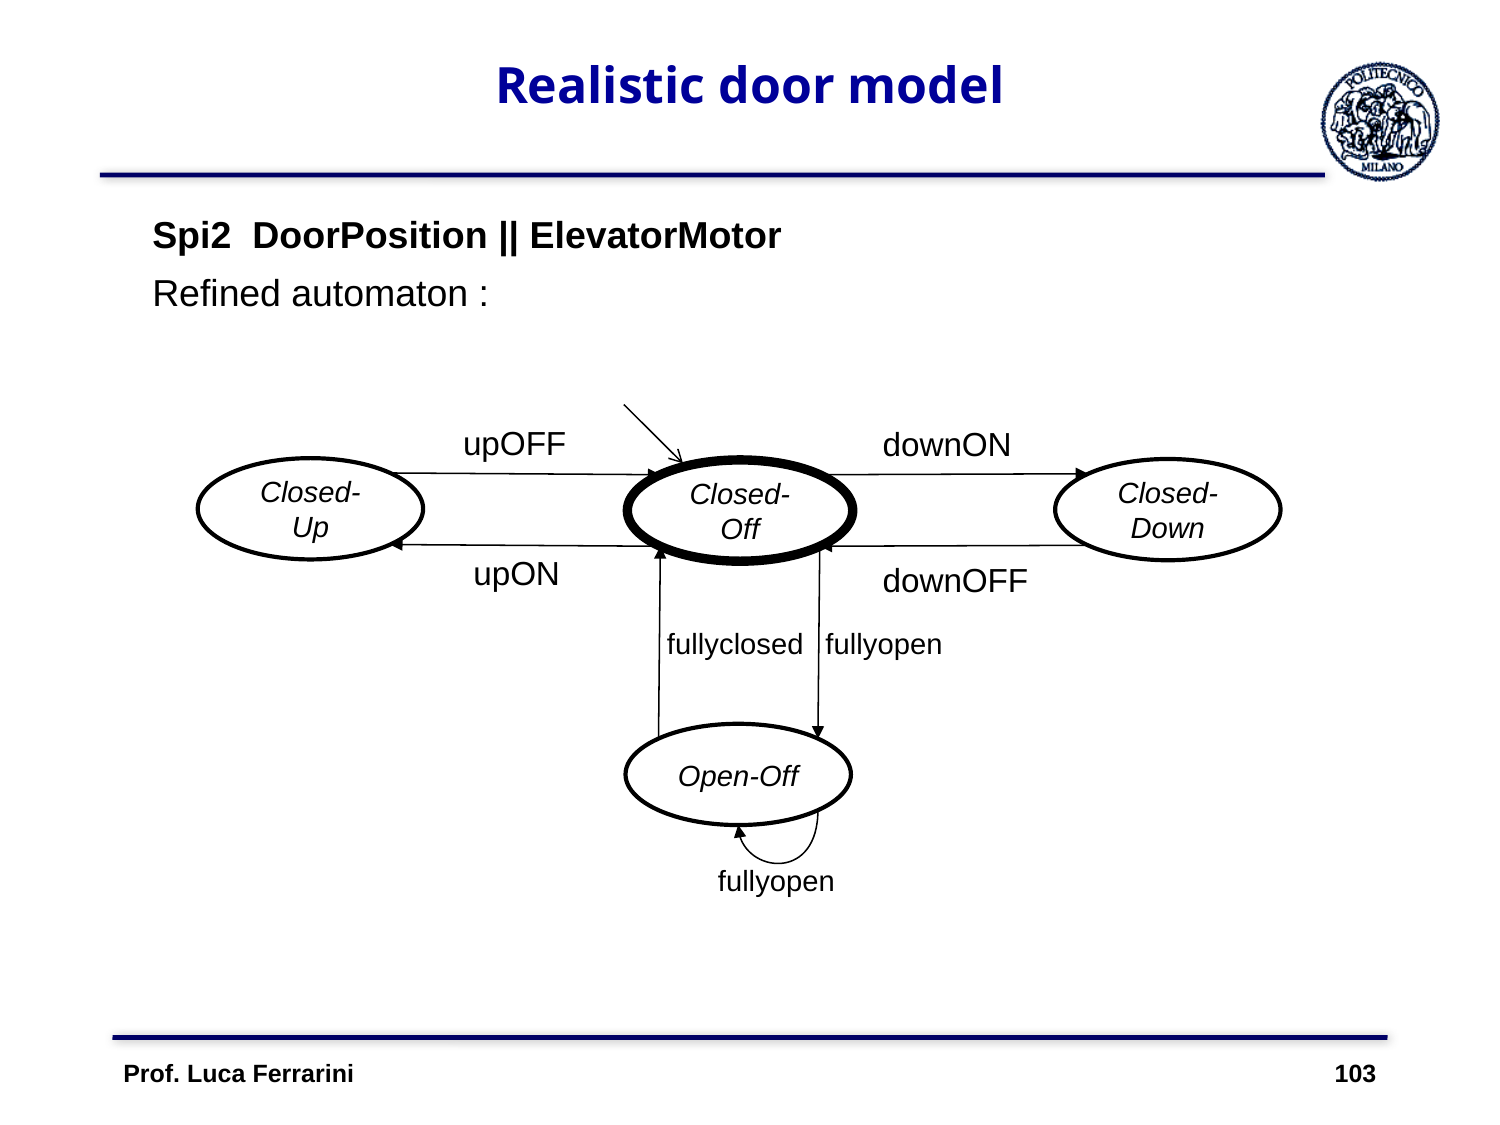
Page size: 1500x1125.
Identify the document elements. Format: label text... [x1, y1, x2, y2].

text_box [623, 404, 684, 464]
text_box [197, 414, 1281, 906]
text_box Refined automaton : [137, 261, 840, 321]
title Realistic door model [137, 0, 1363, 178]
slide_number Prof. Luca Ferrarini 103 [50, 1050, 1450, 1125]
